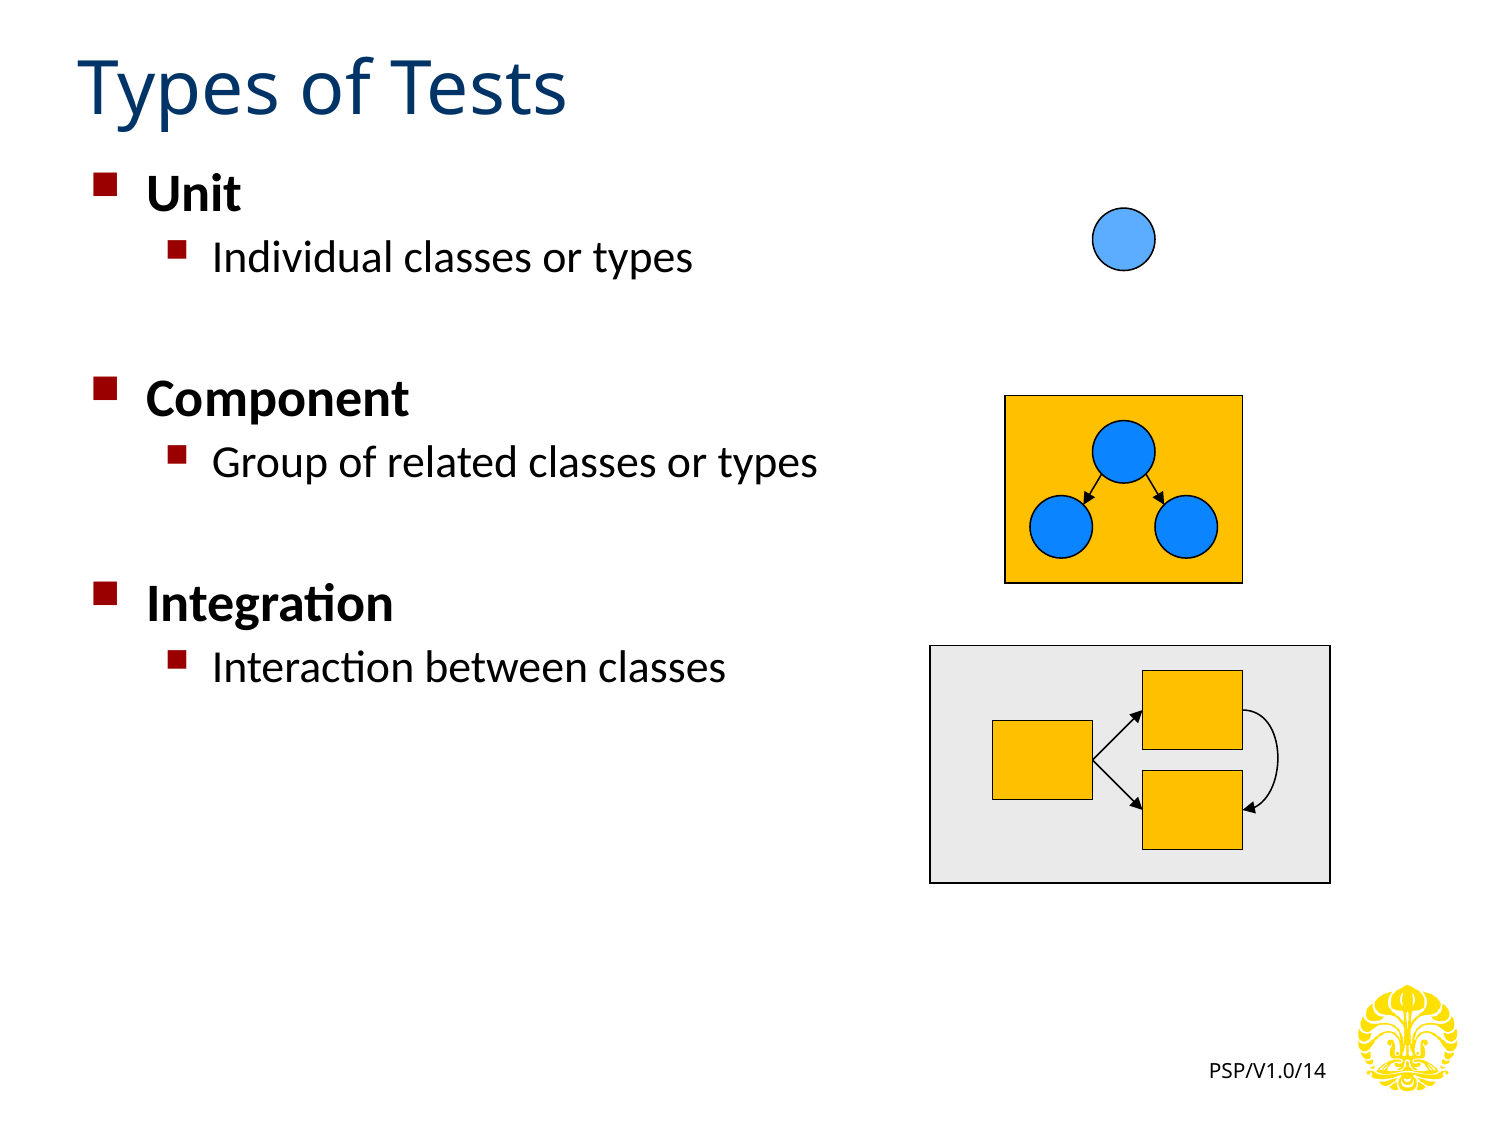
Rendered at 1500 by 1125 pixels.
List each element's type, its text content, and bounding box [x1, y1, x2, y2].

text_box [929, 645, 1331, 884]
list Unit Individual classes or types Component Group of related classes or types Integration Interaction between classes [75, 162, 1443, 1038]
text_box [1004, 395, 1243, 584]
title Types of Tests [62, 32, 1402, 138]
text_box [1092, 208, 1156, 271]
